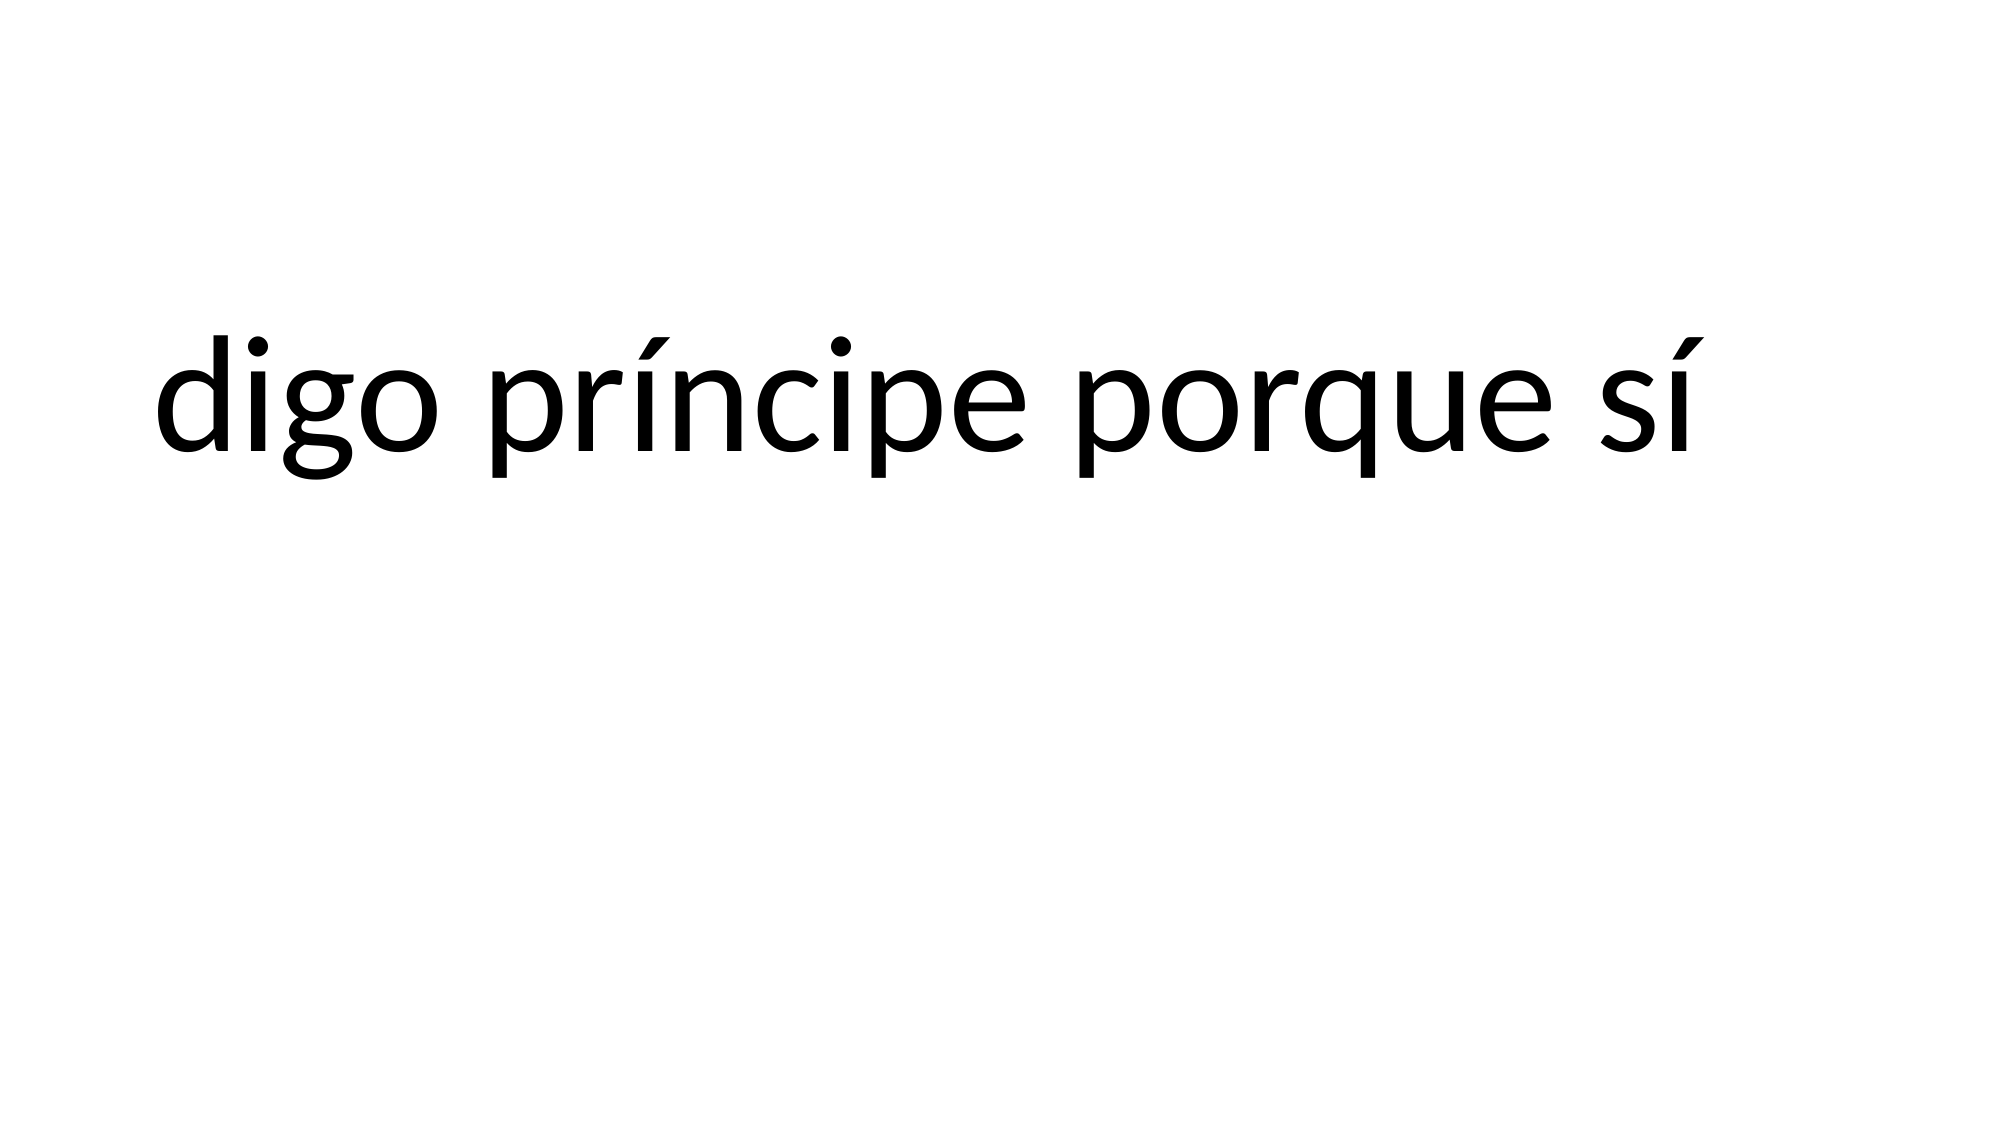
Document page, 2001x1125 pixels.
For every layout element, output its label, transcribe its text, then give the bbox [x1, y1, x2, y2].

list digo príncipe porque sí [137, 299, 1863, 1014]
